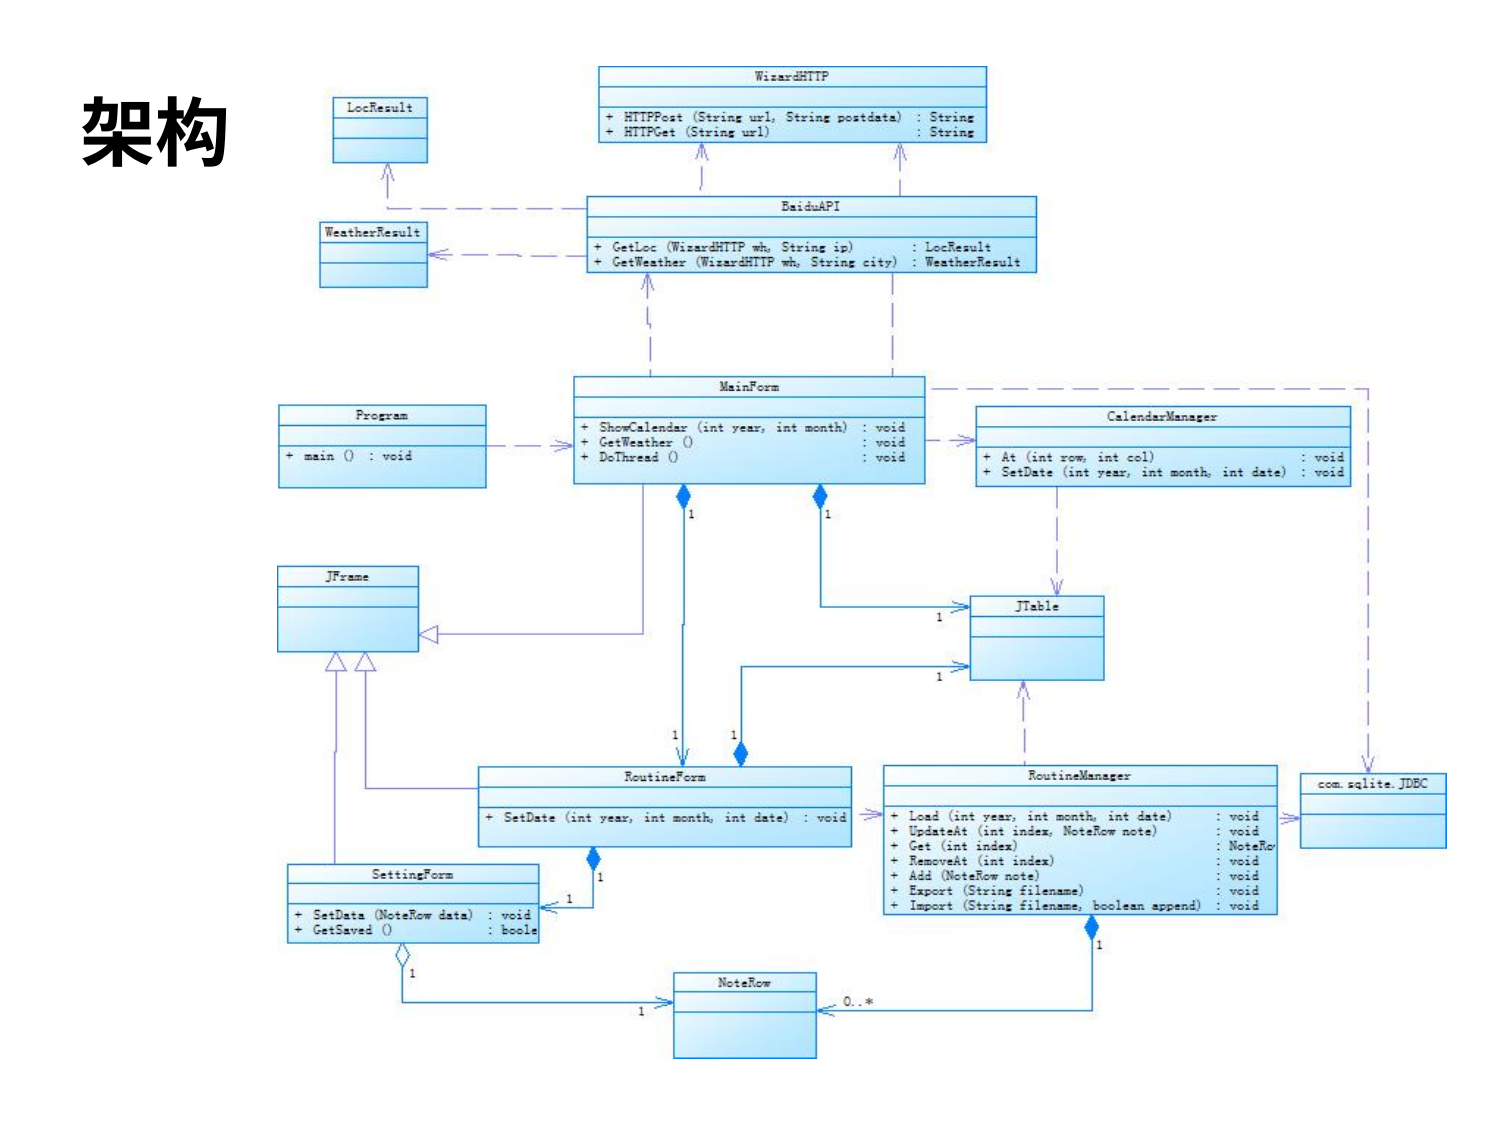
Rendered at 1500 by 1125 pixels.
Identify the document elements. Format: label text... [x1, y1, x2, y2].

picture [277, 66, 1448, 1059]
text_box 架构 [65, 78, 246, 183]
